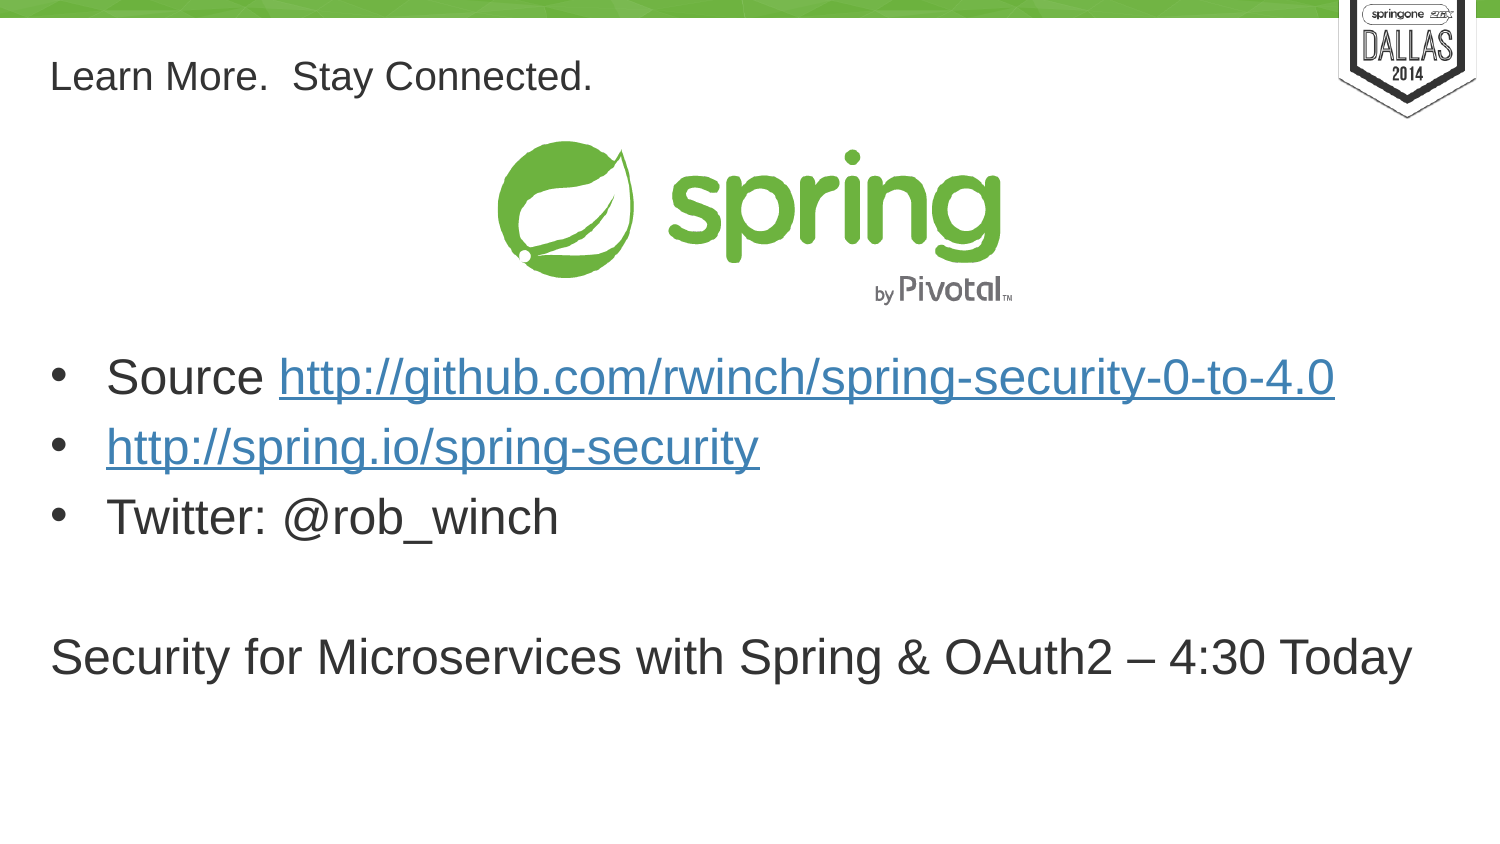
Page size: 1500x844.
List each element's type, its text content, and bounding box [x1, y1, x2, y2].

picture [490, 137, 1019, 310]
picture [0, 0, 1500, 122]
list Source http://github.com/rwinch/spring-security-0-to-4.0 http://spring.io/spring-security Twitter: @rob_winch Security for Microservices with Spring & OAuth2 – 4:30 Today [50, 344, 1451, 733]
title Learn More. Stay Connected. [49, 50, 1451, 100]
